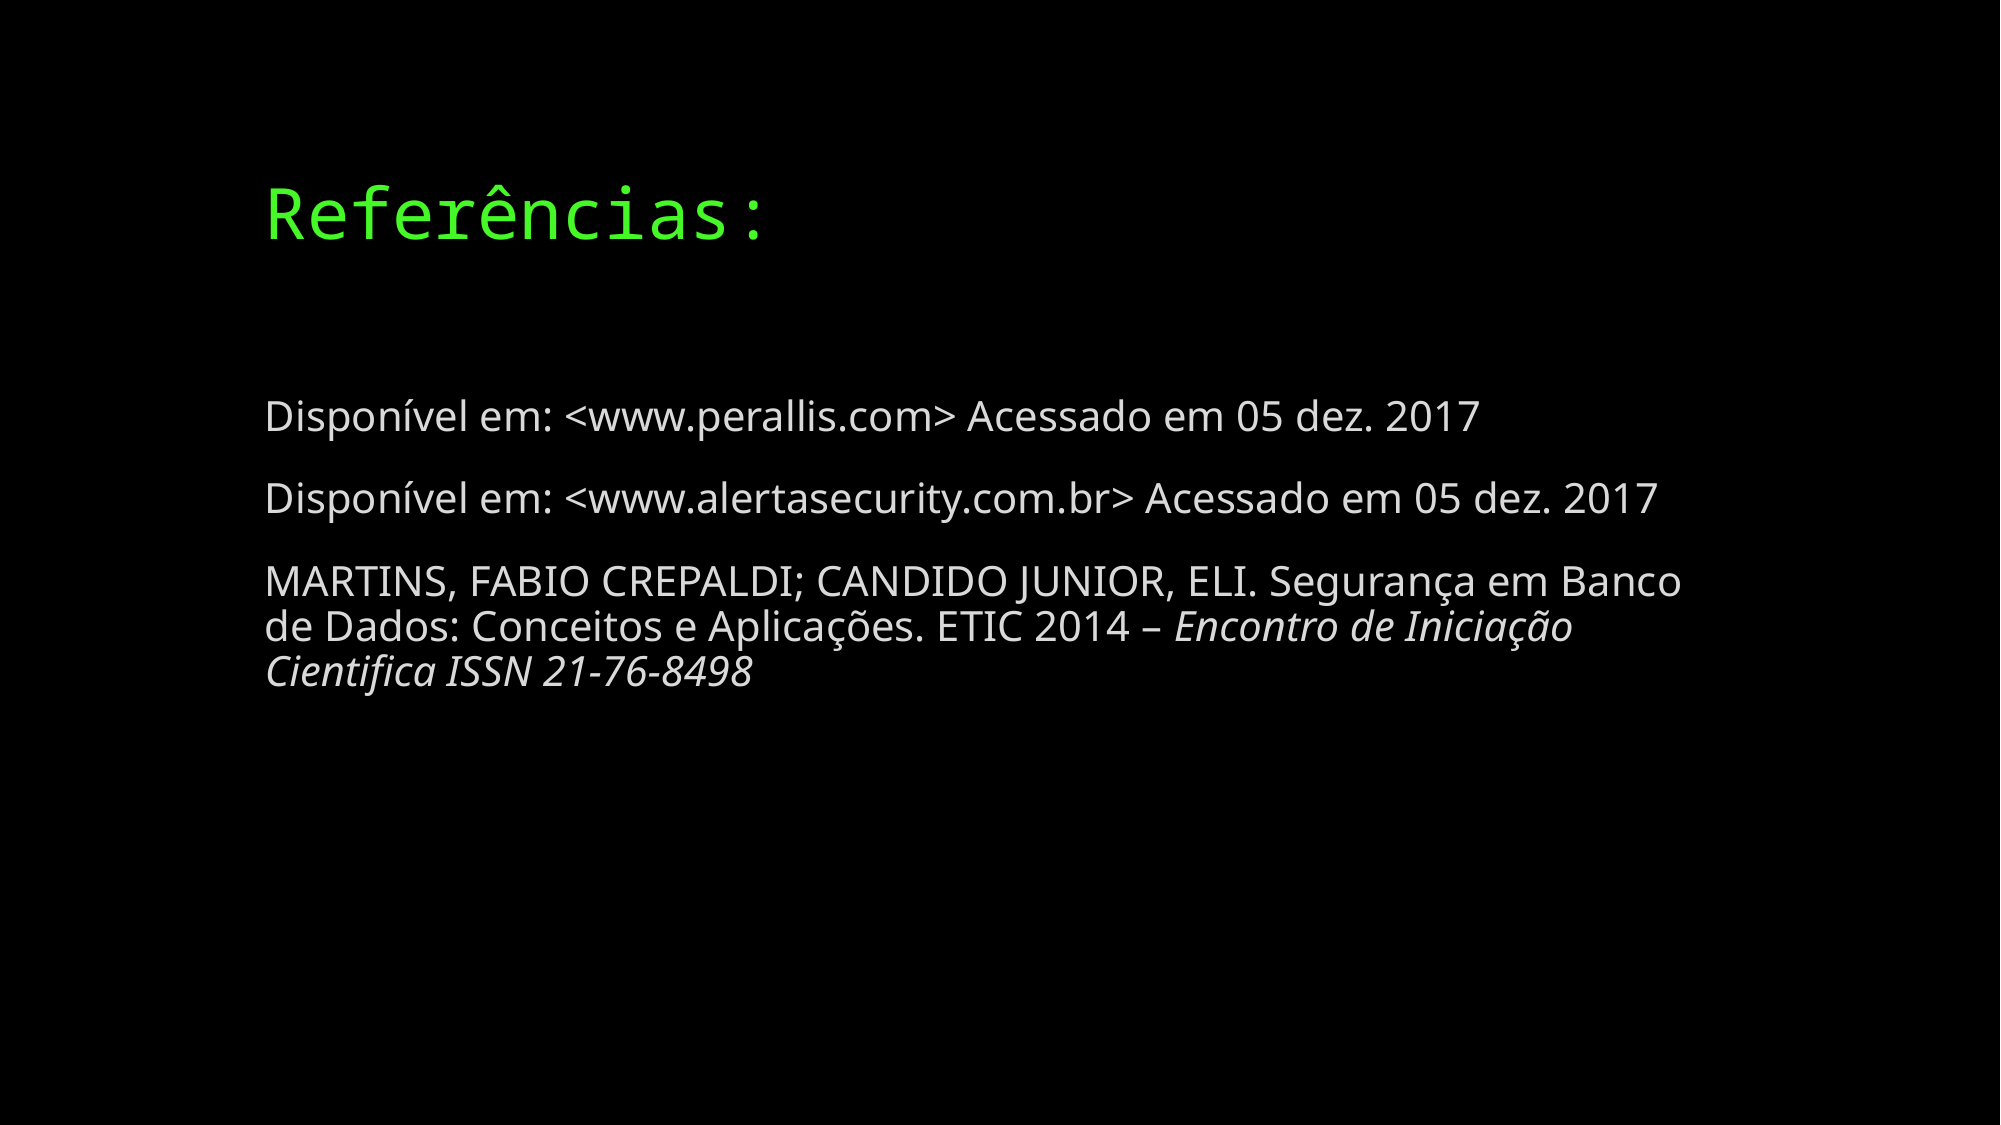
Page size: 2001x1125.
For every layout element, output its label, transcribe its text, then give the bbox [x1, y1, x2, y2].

title Referências: [249, 75, 1750, 263]
list Disponível em: <www.perallis.com> Acessado em 05 dez. 2017 Disponível em: <www.alertasecurity.com.br> Acessado em 05 dez. 2017 MARTINS, FABIO CREPALDI; CANDIDO JUNIOR, ELI. Segurança em Banco de Dados: Conceitos e Aplicações. ETIC 2014 – Encontro de Iniciação Cientifica ISSN 21-76-8498 [249, 299, 1750, 1000]
